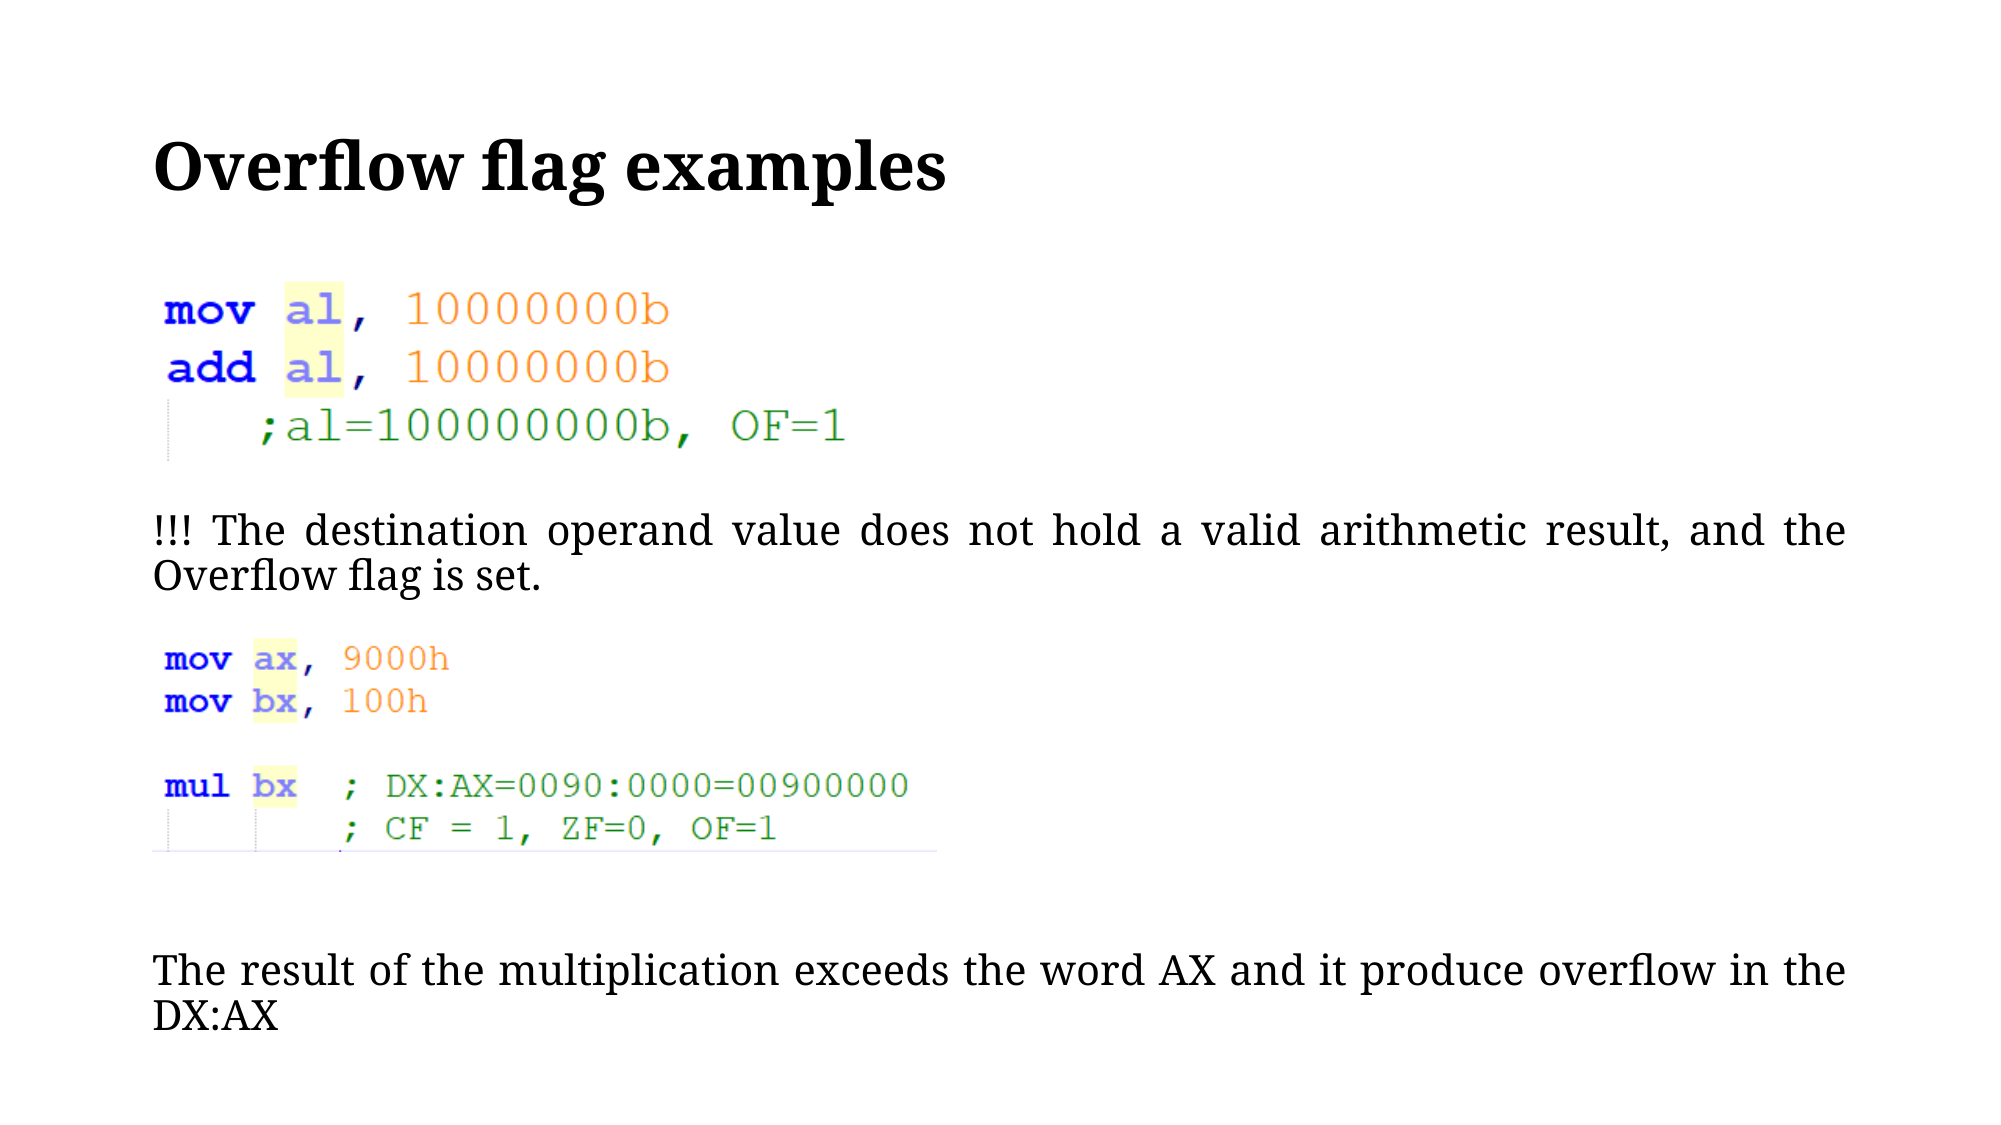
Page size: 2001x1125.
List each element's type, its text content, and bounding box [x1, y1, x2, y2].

list !!! The destination operand value does not hold a valid arithmetic result, and the Overflow flag is set. The result of the multiplication exceeds the word AX and it produce overflow in the DX:AX [137, 299, 1863, 1014]
picture [152, 277, 887, 461]
picture [152, 637, 937, 852]
title Overflow flag examples [137, 59, 1863, 278]
